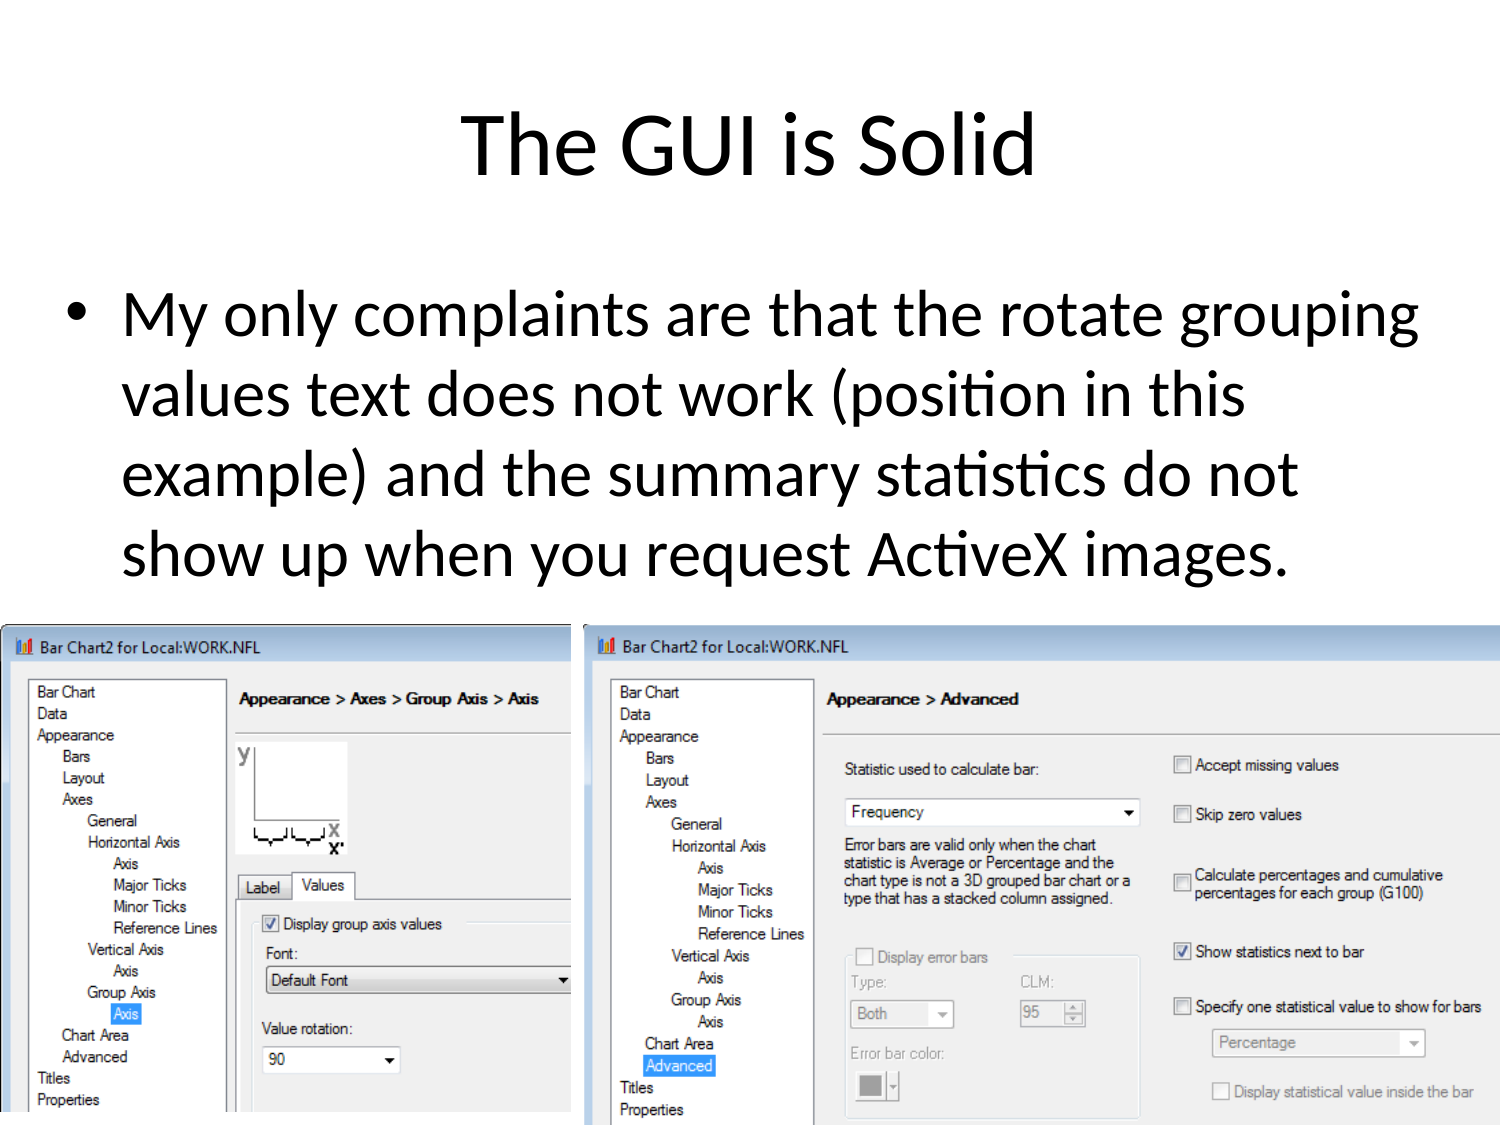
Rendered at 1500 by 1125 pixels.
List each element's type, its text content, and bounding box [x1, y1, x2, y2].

picture [583, 624, 1500, 1125]
title The GUI is Solid [74, 44, 1426, 233]
picture [0, 624, 571, 1112]
list My only complaints are that the rotate grouping values text does not work (position in this example) and the summary statistics do not show up when you request ActiveX images. [49, 262, 1451, 1006]
